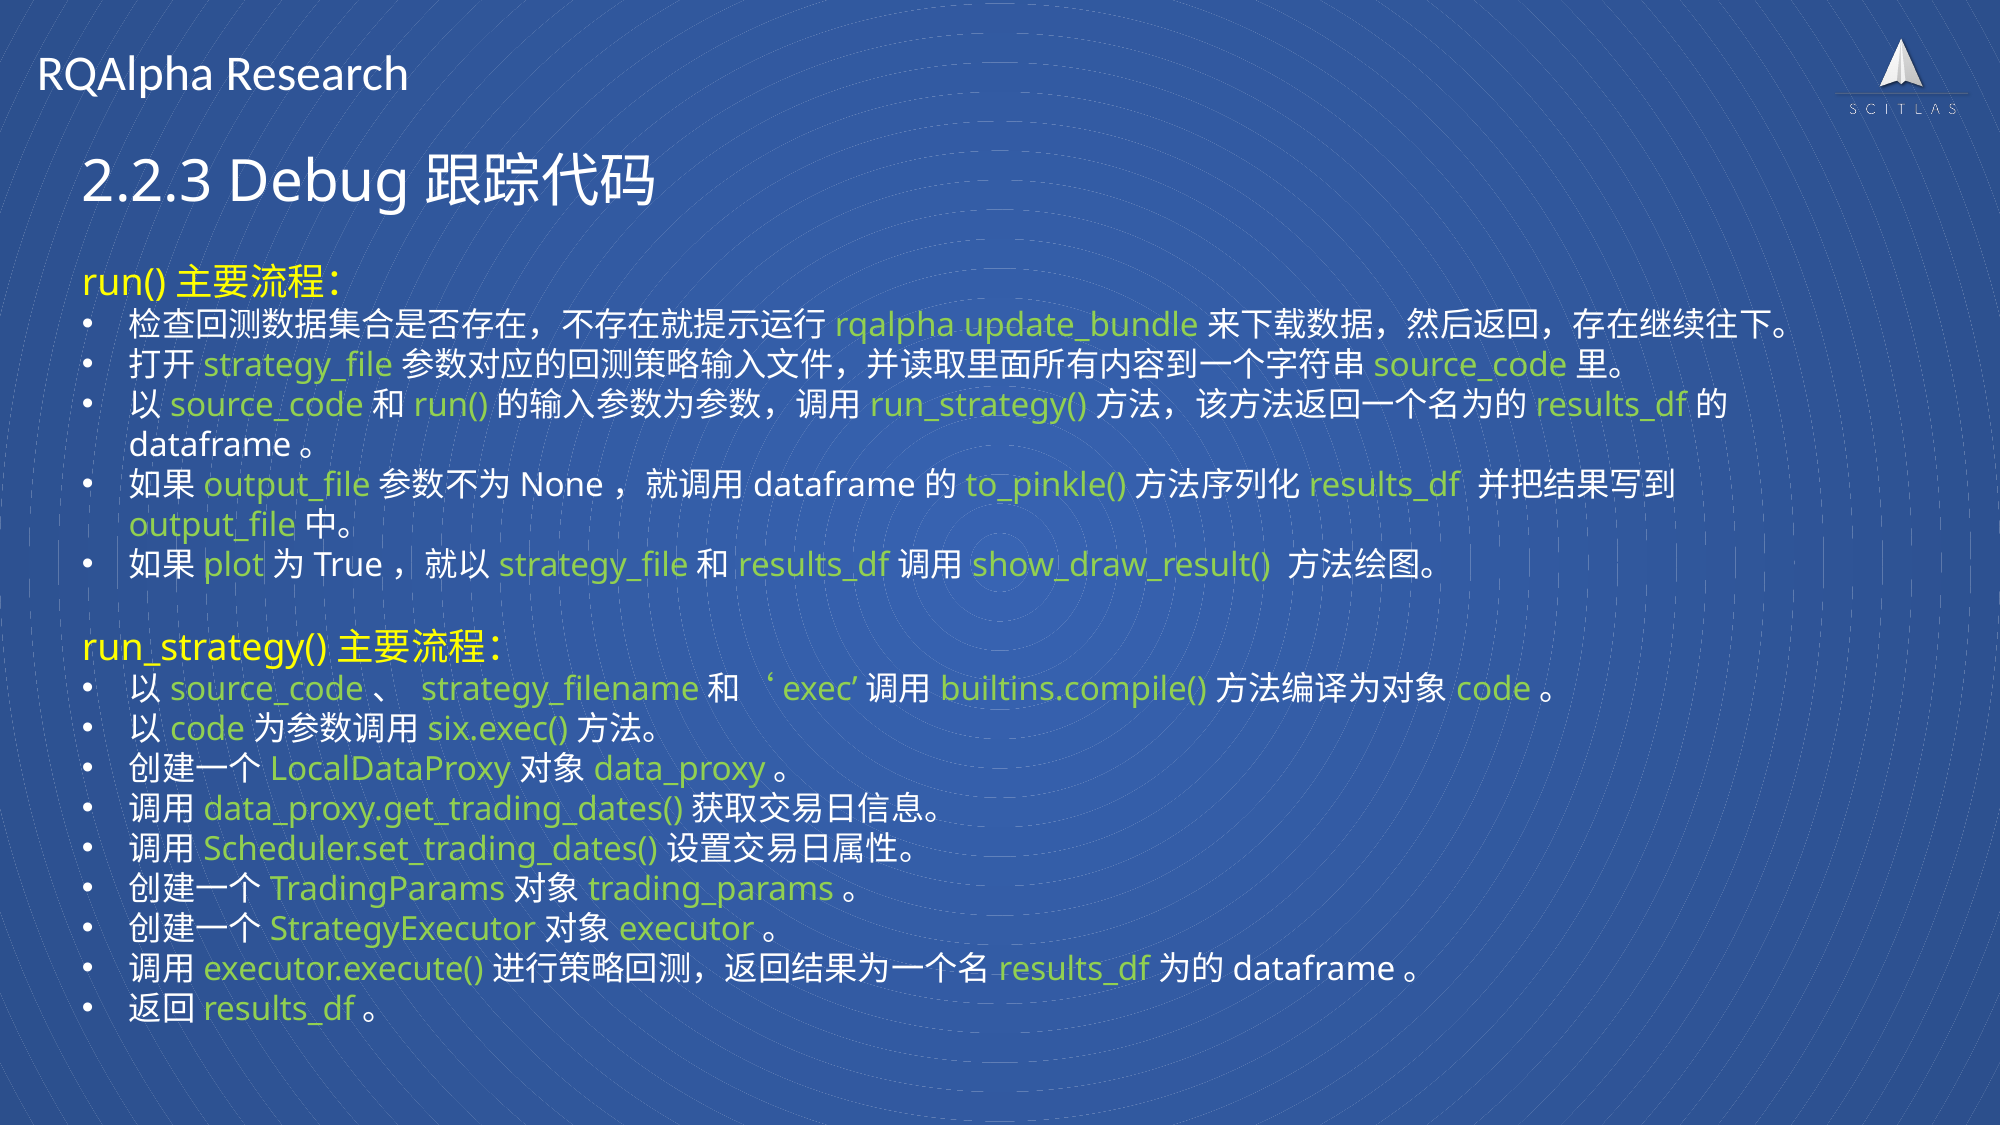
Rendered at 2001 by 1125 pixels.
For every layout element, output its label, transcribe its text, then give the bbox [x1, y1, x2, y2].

text_box RQAlpha Research [22, 32, 778, 108]
picture [1802, 0, 2000, 142]
text_box [0, 0, 2000, 1125]
text_box 2.2.3 Debug跟踪代码 run()主要流程： 检查回测数据集合是否存在，不存在就提示运行rqalpha update_bundle来下载数据，然后返回，存在继续往下。 打开strategy_file参数对应的回测策略输入文件，并读取里面所有内容到一个字符串source_code里。 以source_code和run()的输入参数为参数，调用run_strategy()方法，该方法返回一个名为的results_df的dataframe。 如果output_file参数不为None，就调用dataframe的to_pinkle()方法序列化results_df 并把结果写到output_file中。 如果plot为True，就以strategy_file和results_df调用show_draw_result() 方法绘图。 run_strategy()主要流程： 以source_code、 strategy_filename和‘exec’调用builtins.compile()方法编译为对象code。 以code为参数调用six.exec()方法。 创建一个LocalDataProxy对象data_proxy。 调用data_proxy.get_trading_dates()获取交易日信息。 调用Scheduler.set_trading_dates()设置交易日属性。 创建一个TradingParams对象trading_params。 创建一个StrategyExecutor对象executor。 调用executor.execute()进行策略回测，返回结果为一个名results_df为的dataframe。 返回results_df。 [67, 135, 1833, 1035]
